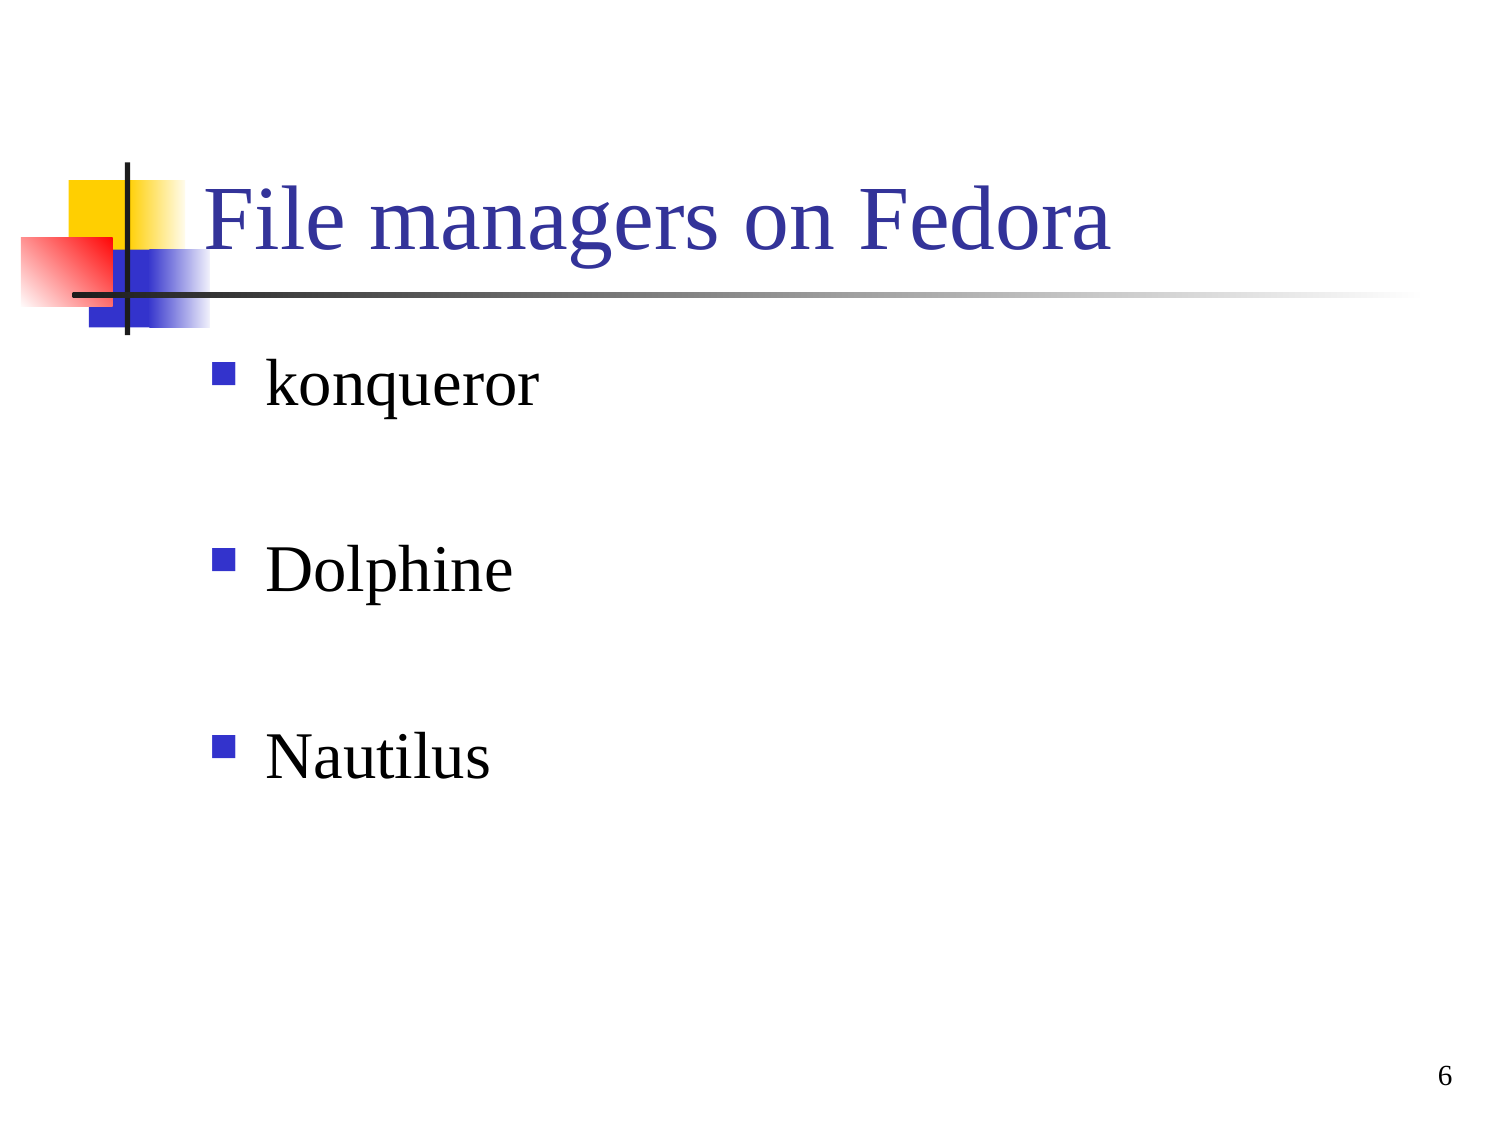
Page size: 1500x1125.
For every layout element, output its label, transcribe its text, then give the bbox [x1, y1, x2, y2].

slide_number 6 [1155, 1024, 1468, 1100]
list konqueror Dolphine Nautilus [193, 331, 1469, 1006]
title File managers on Fedora [188, 35, 1468, 275]
